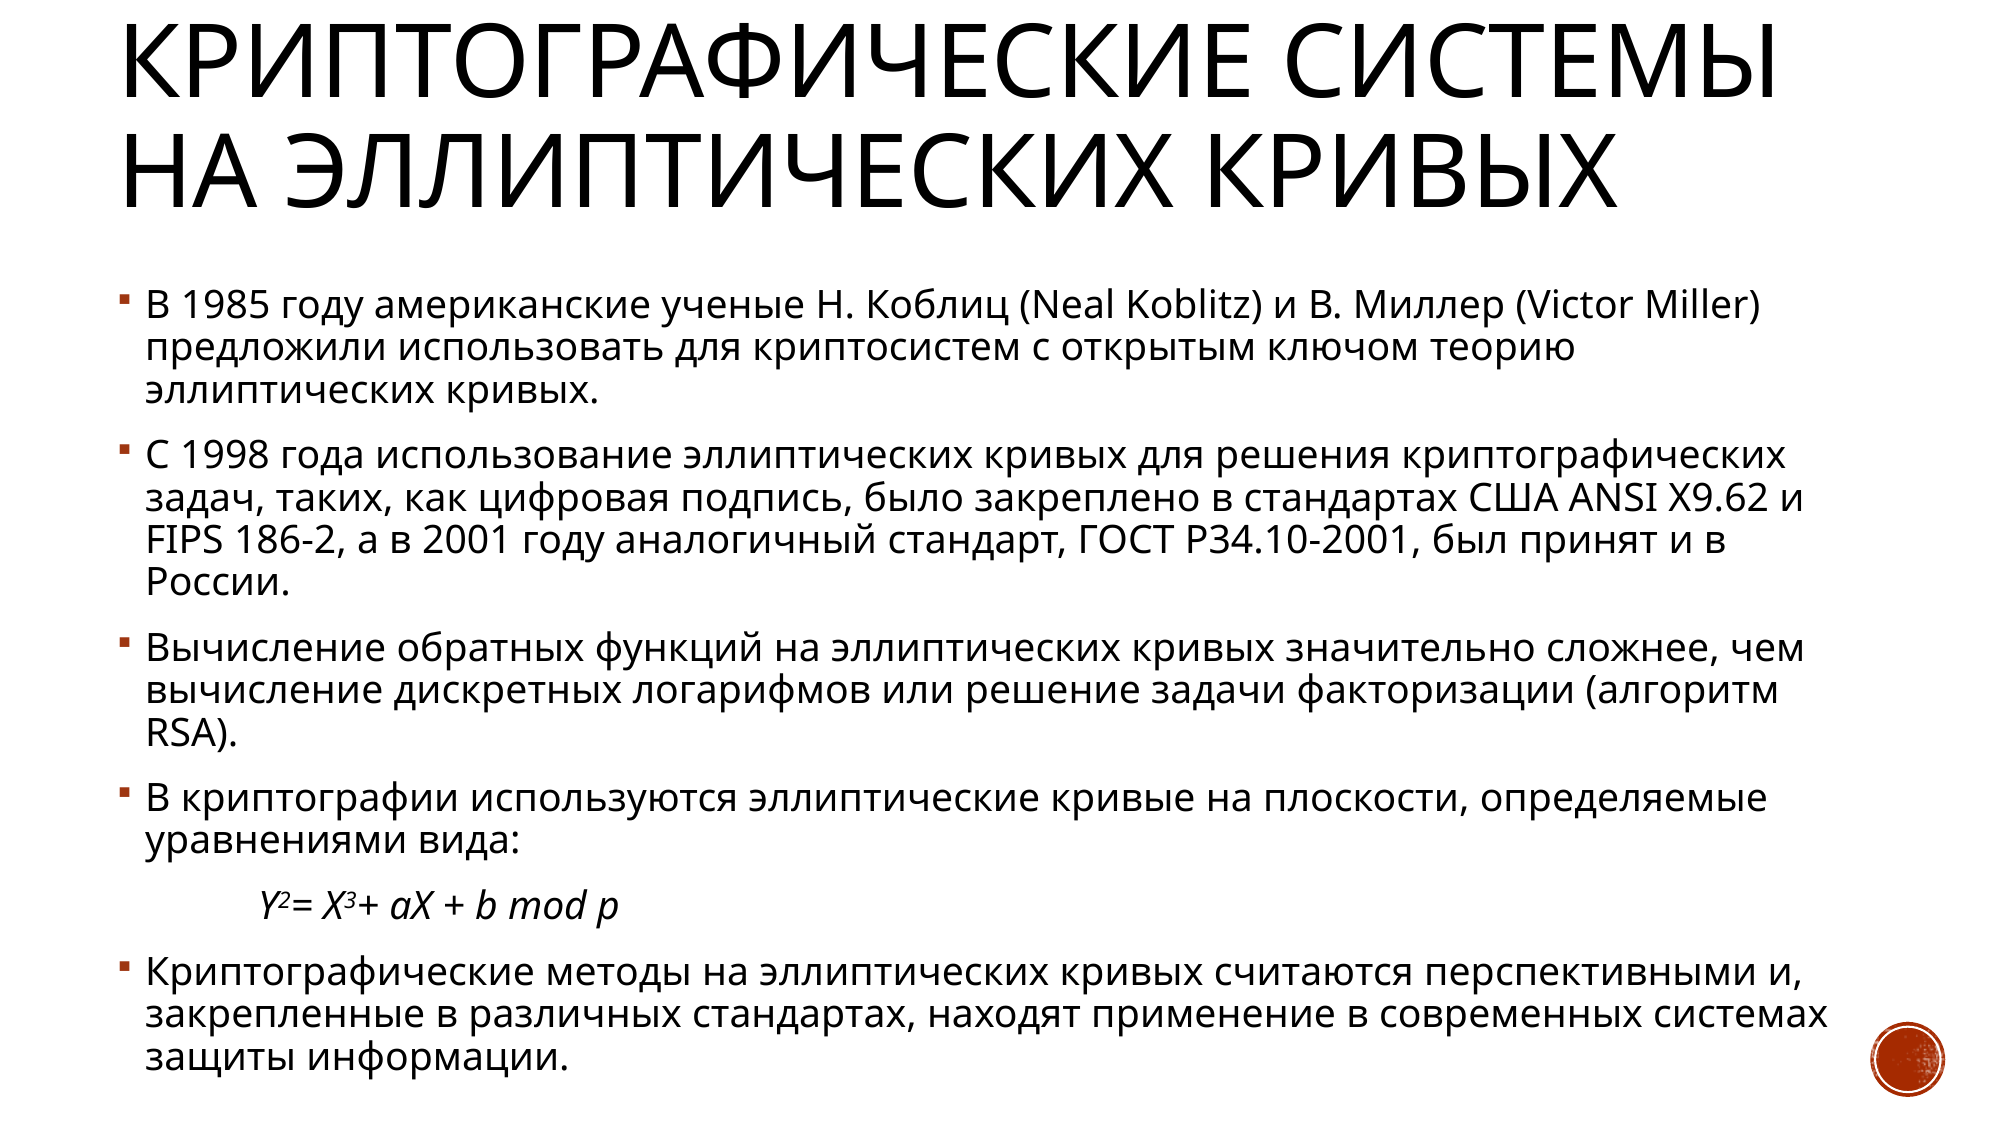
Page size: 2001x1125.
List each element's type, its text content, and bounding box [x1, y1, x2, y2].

title Криптографические системы на эллиптических кривых [102, 0, 1960, 239]
list В 1985 году американские ученые Н. Коблиц (Neal Koblitz) и В. Миллер (Victor Miller) предложили использовать для криптосистем с открытым ключом теорию эллиптических кривых. С 1998 года использование эллиптических кривых для решения криптографических задач, таких, как цифровая подпись, было закреплено в стандартах США ANSI X9.62 и FIPS 186-2, а в 2001 году аналогичный стандарт, ГОСТ Р34.10-2001, был принят и в России. Вычисление обратных функций на эллиптических кривых значительно сложнее, чем вычисление дискретных логарифмов или решение задачи факторизации (алгоритм RSA). В криптографии используются эллиптические кривые на плоскости, определяемые уравнениями вида: Y2= X3+ аХ + b mod р Криптографические методы на эллиптических кривых считаются перспективными и, закрепленные в различных стандартах, находят применение в современных системах защиты информации. [102, 277, 1890, 1089]
